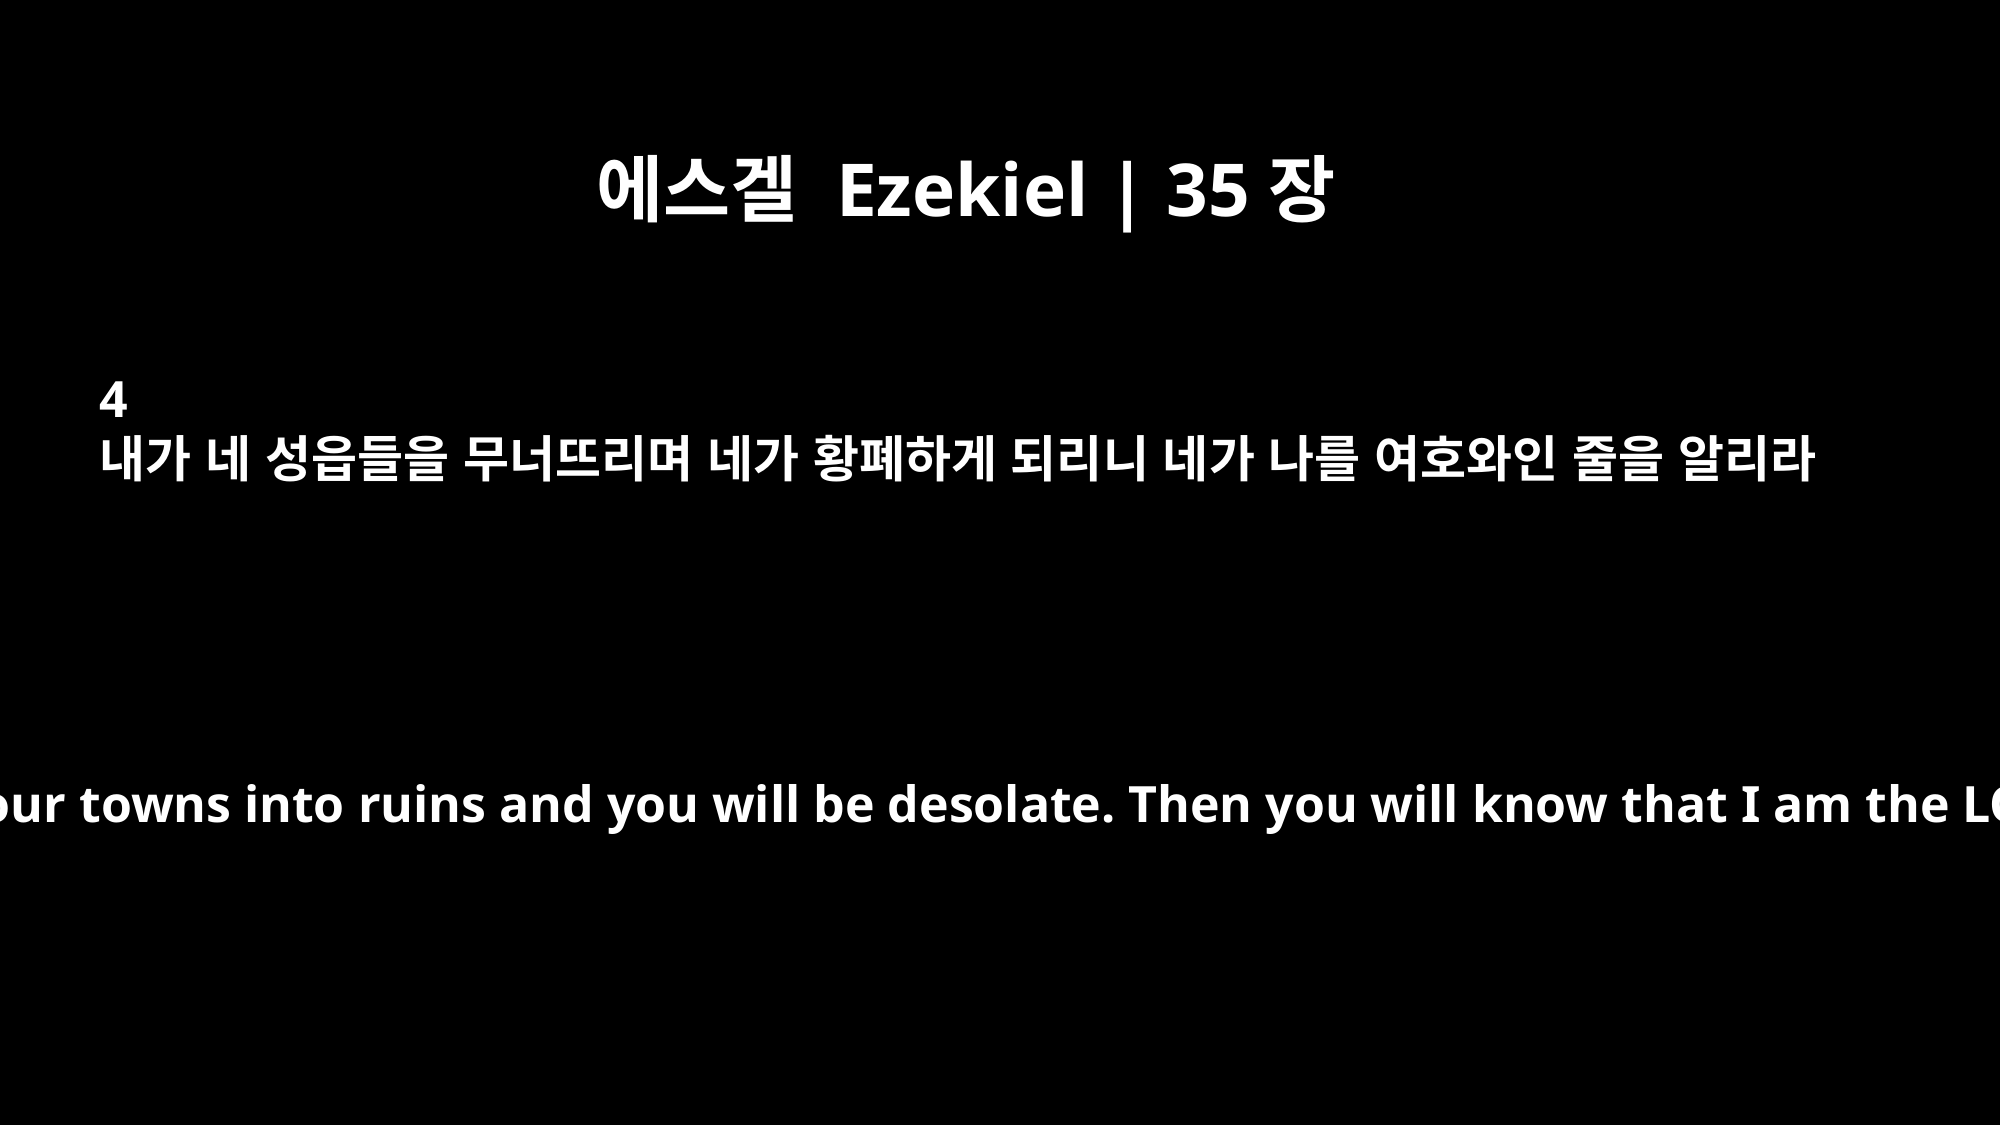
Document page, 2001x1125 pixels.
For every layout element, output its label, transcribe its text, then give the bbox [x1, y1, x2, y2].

text_box 4 내가 네 성읍들을 무너뜨리며 네가 황폐하게 되리니 네가 나를 여호와인 줄을 알리라 [84, 359, 1833, 495]
text_box 에스겔 Ezekiel | 35장 [581, 136, 1351, 239]
text_box I will turn your towns into ruins and you will be desolate. Then you will know that I am the LORD. [0, 764, 2000, 840]
